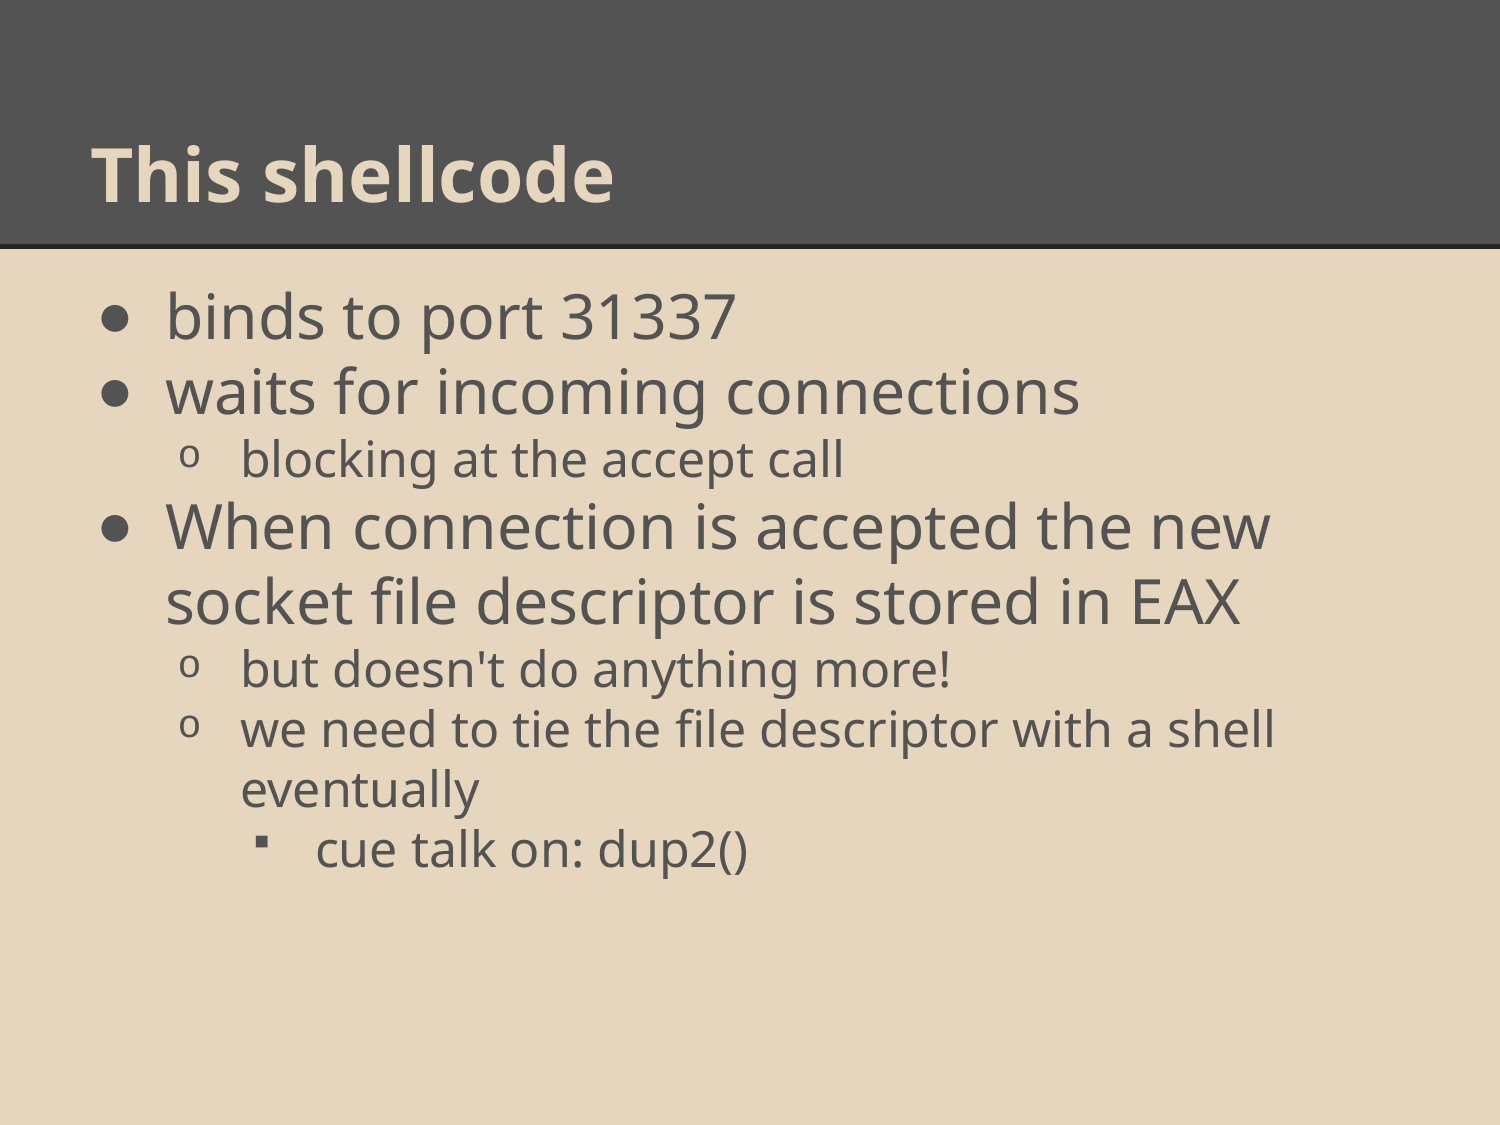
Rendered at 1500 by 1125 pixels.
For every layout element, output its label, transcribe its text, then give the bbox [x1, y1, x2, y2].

title This shellcode [75, 45, 1425, 233]
list binds to port 31337 waits for incoming connections blocking at the accept call When connection is accepted the new socket file descriptor is stored in EAX but doesn't do anything more! we need to tie the file descriptor with a shell eventually cue talk on: dup2() [75, 262, 1425, 1078]
